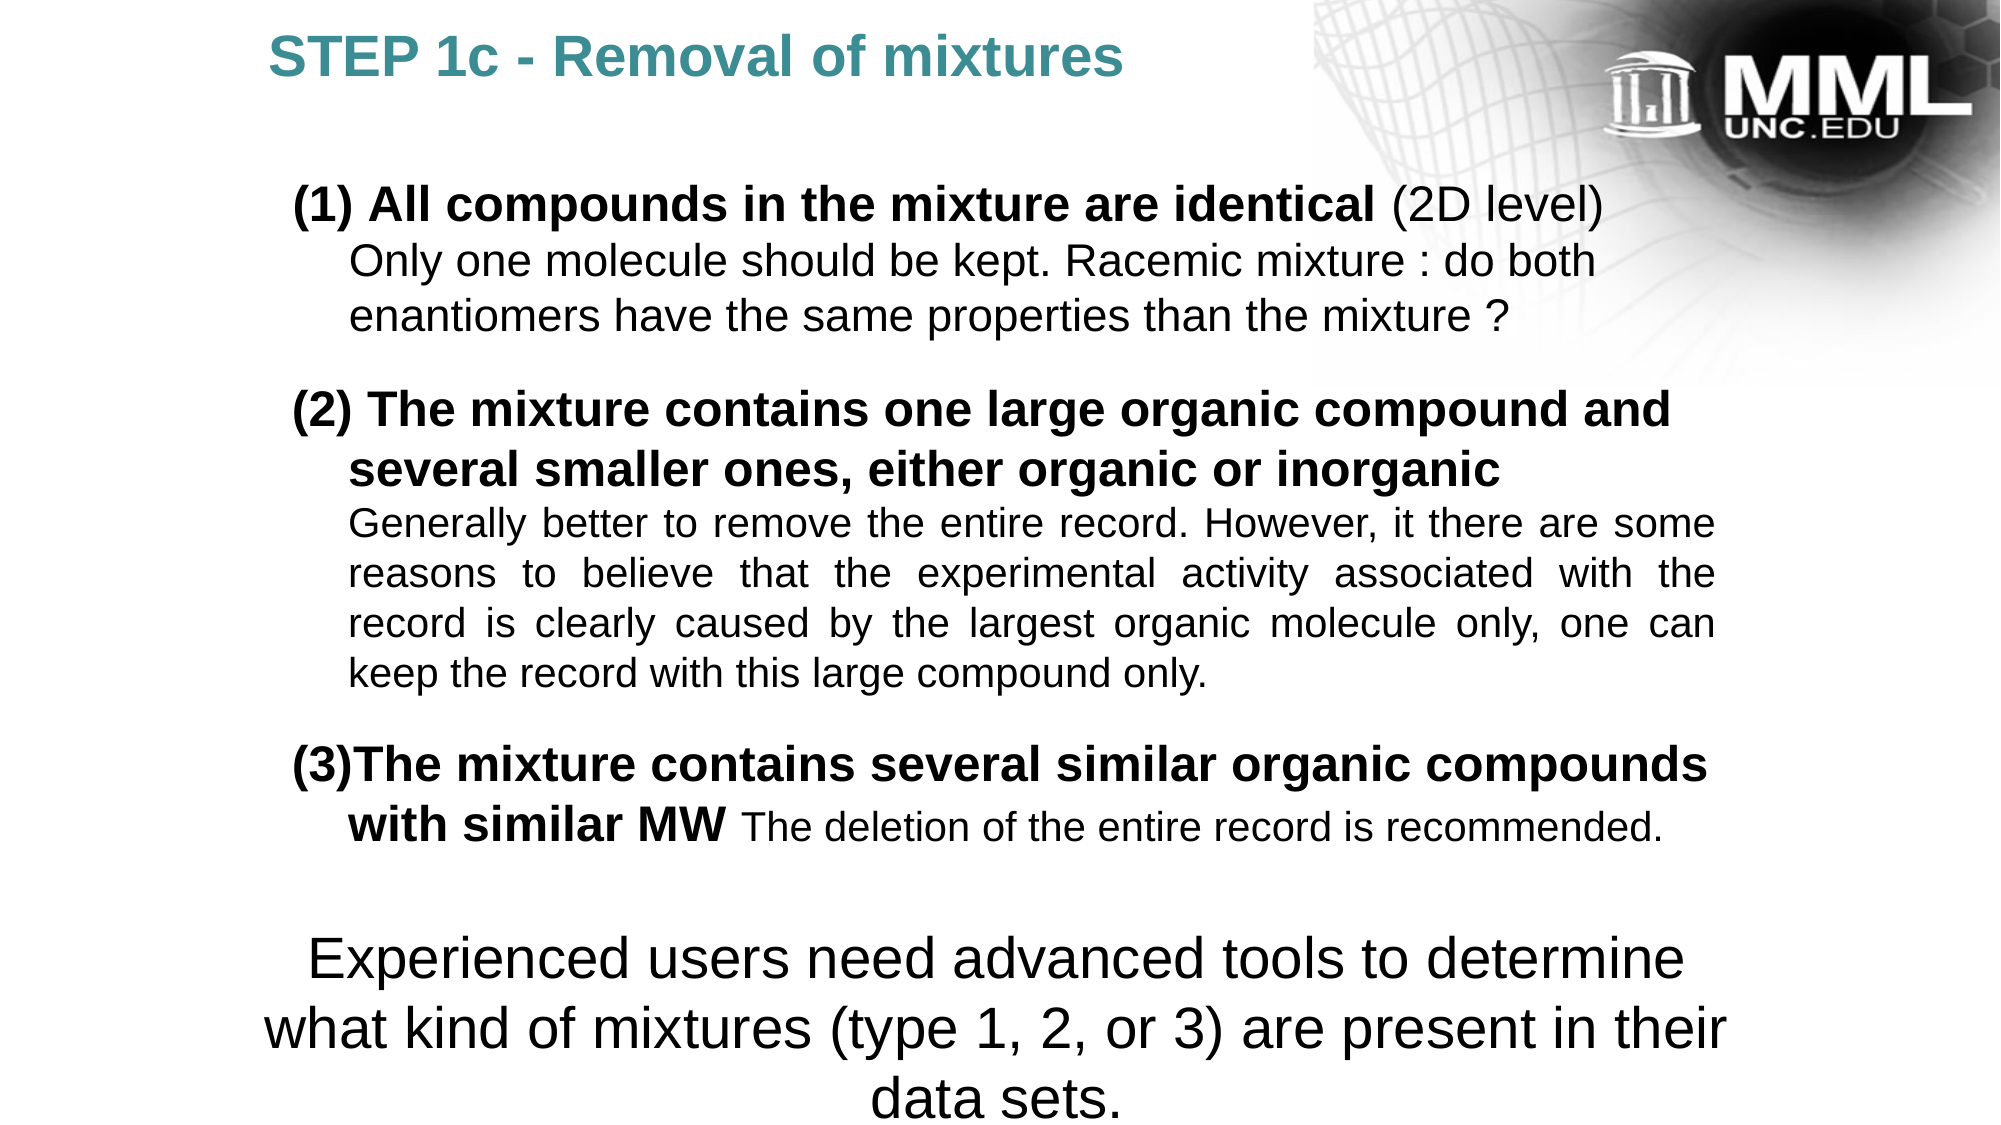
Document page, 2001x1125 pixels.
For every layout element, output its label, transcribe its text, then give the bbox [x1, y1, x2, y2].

text_box STEP 1c - Removal of mixtures [253, 10, 1754, 114]
text_box Experienced users need advanced tools to determine what kind of mixtures (type 1, 2, or 3) are present in their data sets. [240, 913, 1756, 1125]
text_box The mixture contains several similar organic compounds with similar MW The deletion of the entire record is recommended. [277, 723, 1732, 859]
picture [0, 0, 2000, 1125]
text_box All compounds in the mixture are identical (2D level) Only one molecule should be kept. Racemic mixture : do both enantiomers have the same properties than the mixture ? [277, 163, 1750, 349]
text_box The mixture contains one large organic compound and several smaller ones, either organic or inorganic Generally better to remove the entire record. However, it there are some reasons to believe that the experimental activity associated with the record is clearly caused by the largest organic molecule only, one can keep the record with this large compound only. [277, 368, 1732, 704]
